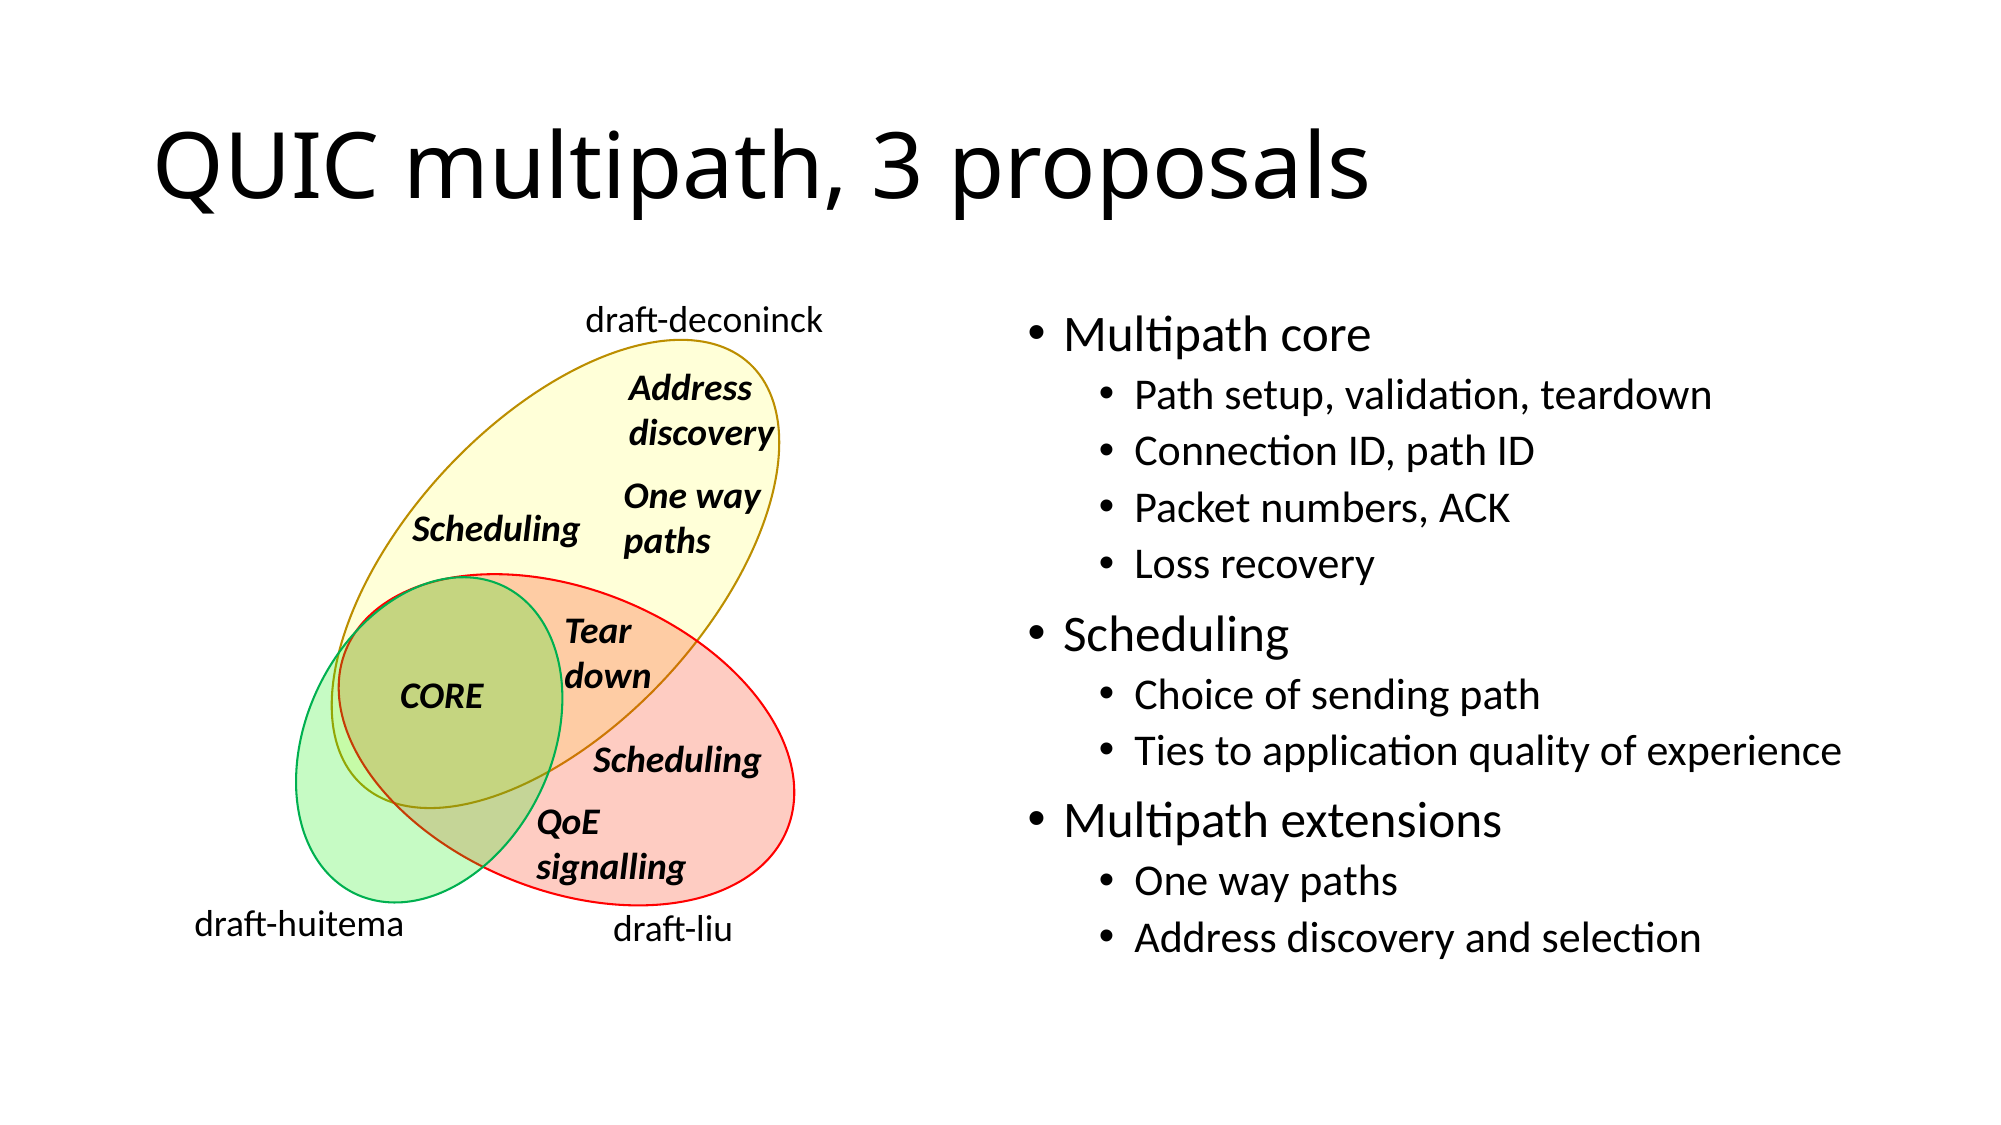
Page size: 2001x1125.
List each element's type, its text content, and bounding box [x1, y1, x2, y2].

text_box [421, 348, 780, 496]
list Multipath core Path setup, validation, teardown Connection ID, path ID Packet numbers, ACK Loss recovery Scheduling Choice of sending path Ties to application quality of experience Multipath extensions One way paths Address discovery and selection [1012, 299, 1863, 1014]
text_box CORE [385, 664, 522, 724]
text_box [455, 573, 620, 629]
text_box Address discovery [614, 355, 807, 461]
text_box Scheduling [397, 496, 610, 557]
text_box QoE signalling [521, 789, 737, 895]
text_box draft-liu [598, 897, 889, 957]
text_box [544, 632, 796, 885]
text_box [554, 895, 713, 904]
text_box Scheduling [578, 727, 784, 788]
text_box [484, 829, 521, 885]
text_box One way paths [608, 463, 812, 569]
text_box draft-huitema [179, 891, 470, 952]
text_box Tear down [549, 598, 686, 704]
text_box [295, 576, 564, 891]
text_box draft-deconinck [570, 287, 861, 348]
text_box [338, 528, 745, 650]
title QUIC multipath, 3 proposals [137, 59, 1863, 278]
